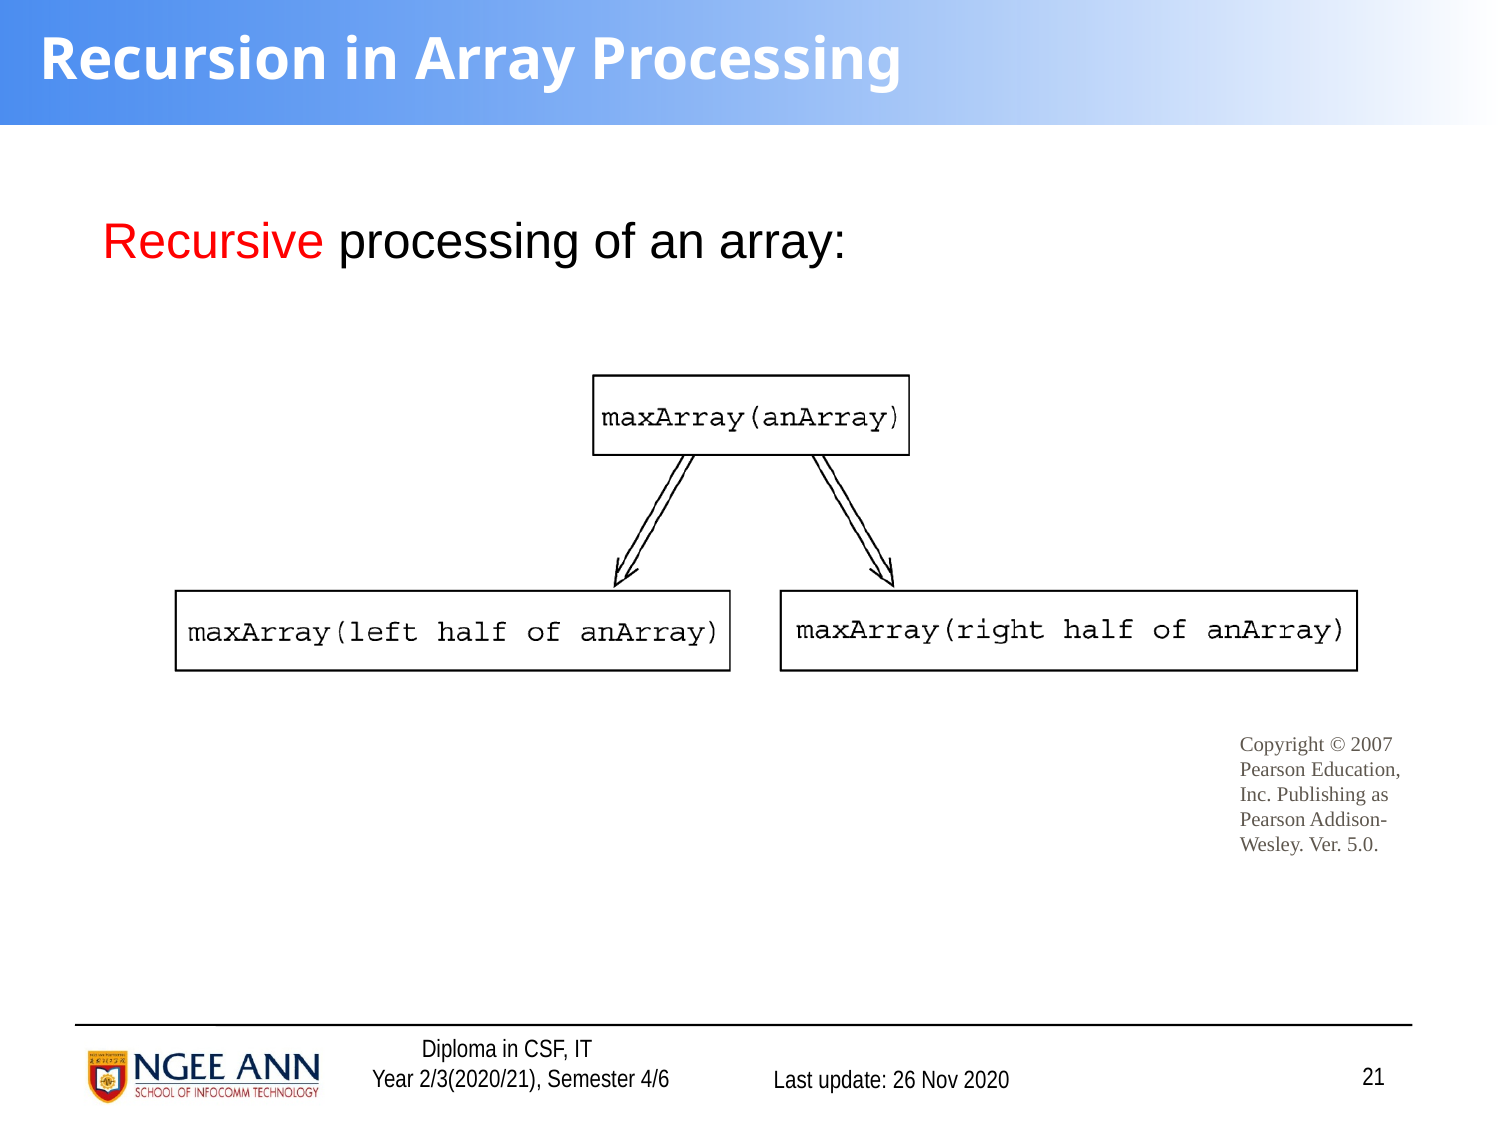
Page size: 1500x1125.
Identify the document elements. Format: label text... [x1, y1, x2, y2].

picture [174, 374, 1361, 676]
title Recursion in Array Processing [23, 0, 1500, 115]
text_box [62, 149, 1463, 765]
text_box Recursive processing of an array: [87, 201, 1400, 336]
text_box Copyright © 2007 Pearson Education, Inc. Publishing as Pearson Addison-Wesley. Ver. 5.0. [1224, 762, 1425, 863]
picture [62, 1028, 344, 1125]
